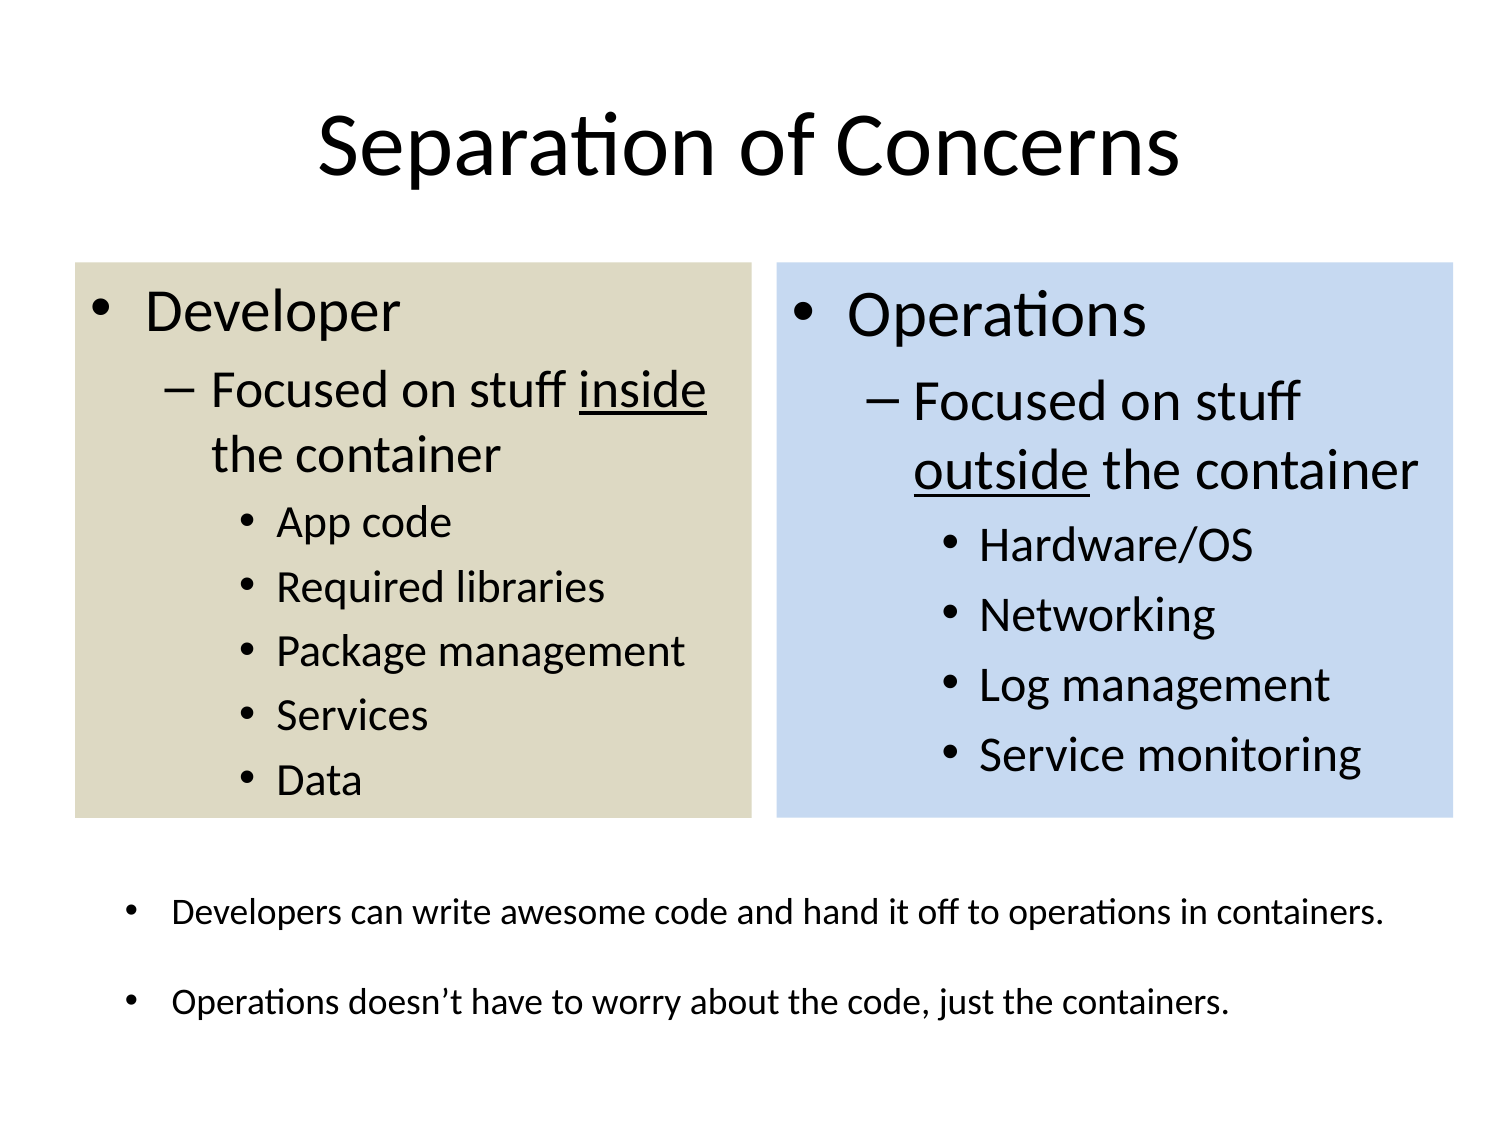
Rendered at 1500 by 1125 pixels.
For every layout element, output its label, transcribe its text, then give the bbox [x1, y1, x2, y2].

title Separation of Concerns [75, 45, 1425, 233]
text_box Operations Focused on stuff outside the container Hardware/OS Networking Log management Service monitoring [776, 262, 1454, 818]
list Developer Focused on stuff inside the container App code Required libraries Package management Services Data [75, 262, 752, 818]
text_box Developers can write awesome code and hand it off to operations in containers. Operations doesn’t have to worry about the code, just the containers. [110, 880, 1402, 1030]
